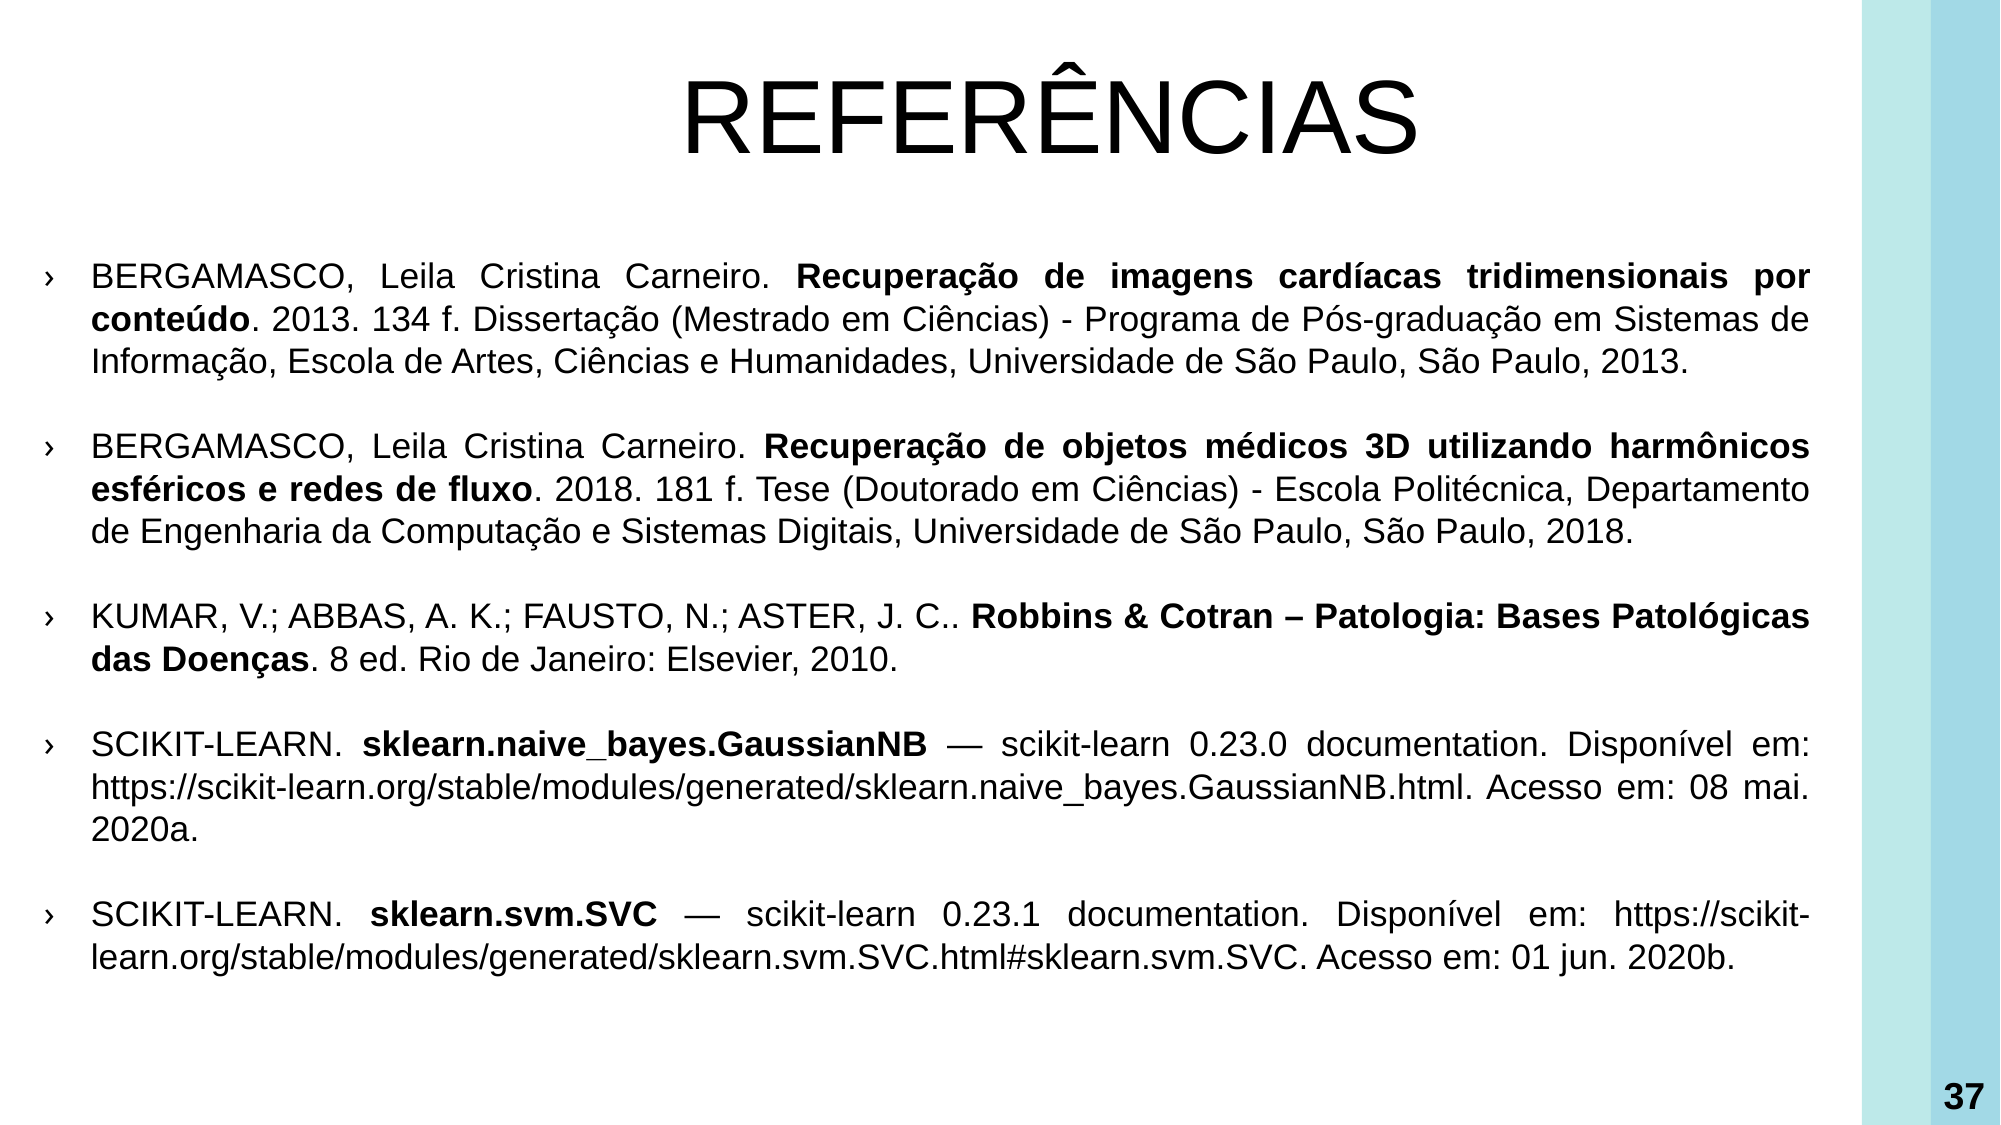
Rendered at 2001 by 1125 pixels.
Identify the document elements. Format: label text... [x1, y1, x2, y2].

list REFERÊNCIAS [101, 55, 2000, 175]
text_box BERGAMASCO, Leila Cristina Carneiro. Recuperação de imagens cardíacas tridimensionais por conteúdo. 2013. 134 f. Dissertação (Mestrado em Ciências) - Programa de Pós-graduação em Sistemas de Informação, Escola de Artes, Ciências e Humanidades, Universidade de São Paulo, São Paulo, 2013. BERGAMASCO, Leila Cristina Carneiro. Recuperação de objetos médicos 3D utilizando harmônicos esféricos e redes de fluxo. 2018. 181 f. Tese (Doutorado em Ciências) - Escola Politécnica, Departamento de Engenharia da Computação e Sistemas Digitais, Universidade de São Paulo, São Paulo, 2018. KUMAR, V.; ABBAS, A. K.; FAUSTO, N.; ASTER, J. C.. Robbins & Cotran – Patologia: Bases Patológicas das Doenças. 8 ed. Rio de Janeiro: Elsevier, 2010. SCIKIT-LEARN. sklearn.naive_bayes.GaussianNB — scikit-learn 0.23.0 documentation. Disponível em: https://scikit-learn.org/stable/modules/generated/sklearn.naive_bayes.GaussianNB.html. Acesso em: 08 mai. 2020a. SCIKIT-LEARN. sklearn.svm.SVC — scikit-learn 0.23.1 documentation. Disponível em: https://scikit-learn.org/stable/modules/generated/sklearn.svm.SVC.html#sklearn.svm.SVC. Acesso em: 01 jun. 2020b. [29, 246, 1826, 984]
